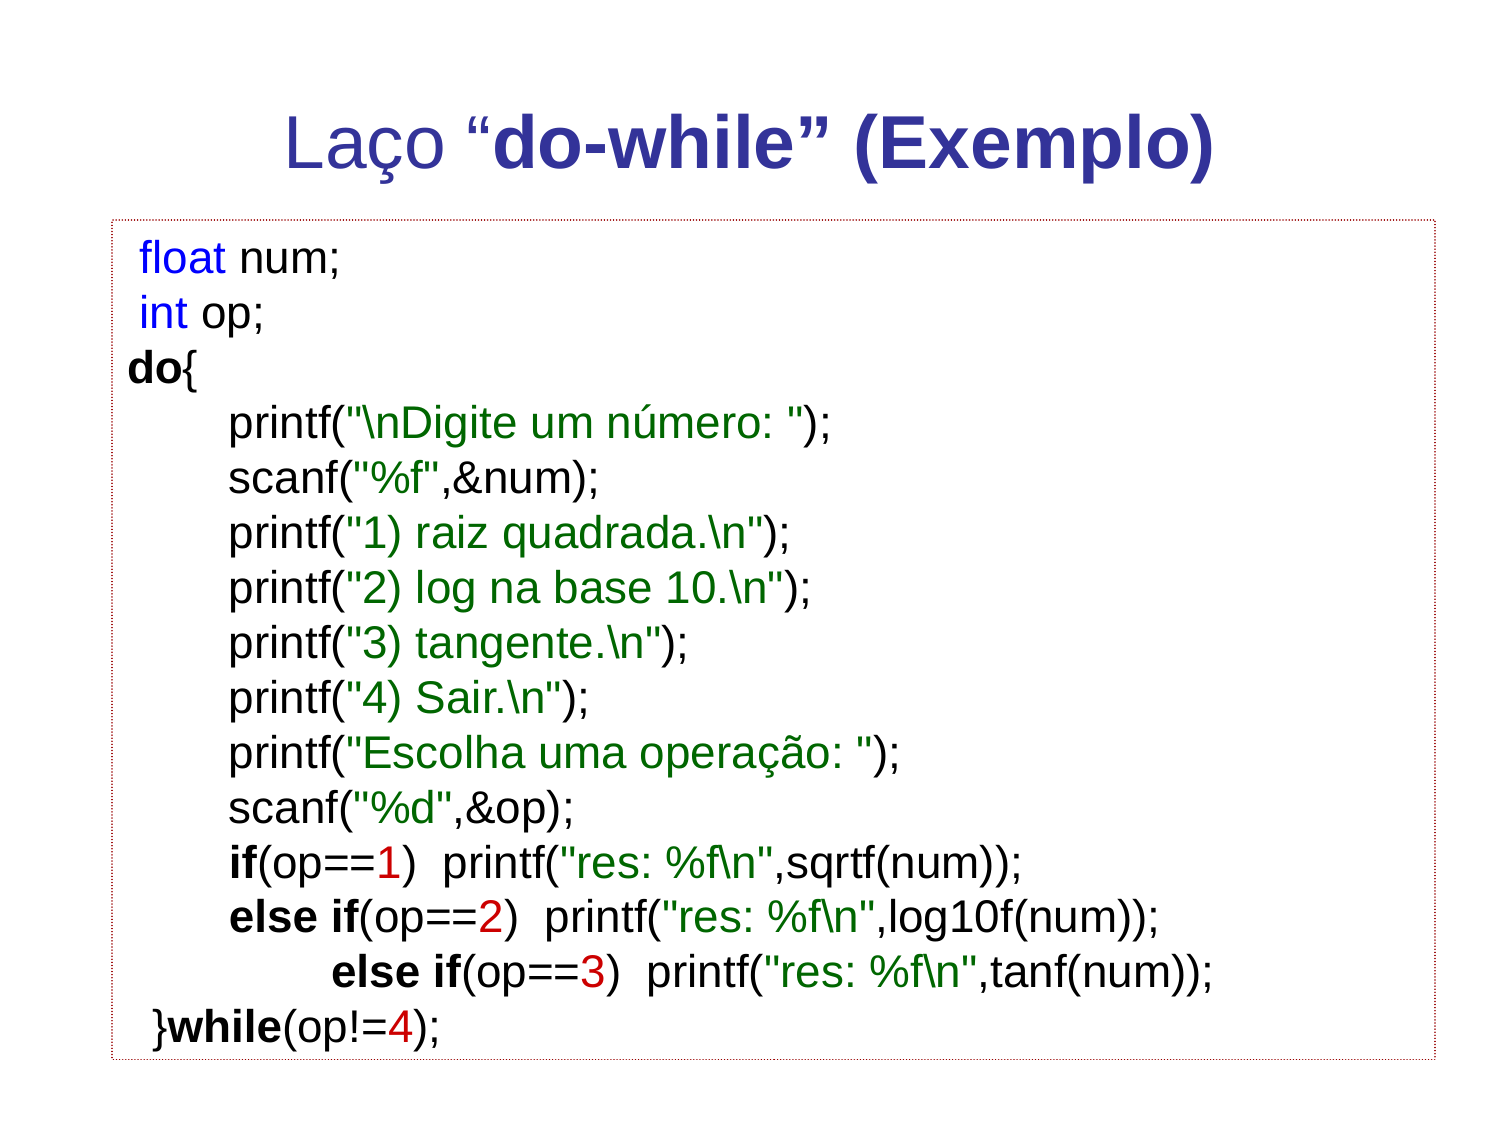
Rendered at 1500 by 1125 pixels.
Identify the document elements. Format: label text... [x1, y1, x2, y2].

title Laço “do-while” (Exemplo) [75, 45, 1425, 233]
text_box float num; int op; do{ printf("\nDigite um número: "); scanf("%f",&num); printf("1) raiz quadrada.\n"); printf("2) log na base 10.\n"); printf("3) tangente.\n"); printf("4) Sair.\n"); printf("Escolha uma operação: "); scanf("%d",&op); if(op==1) printf("res: %f\n",sqrtf(num)); else if(op==2) printf("res: %f\n",log10f(num)); else if(op==3) printf("res: %f\n",tanf(num)); }while(op!=4); [112, 220, 1436, 1060]
